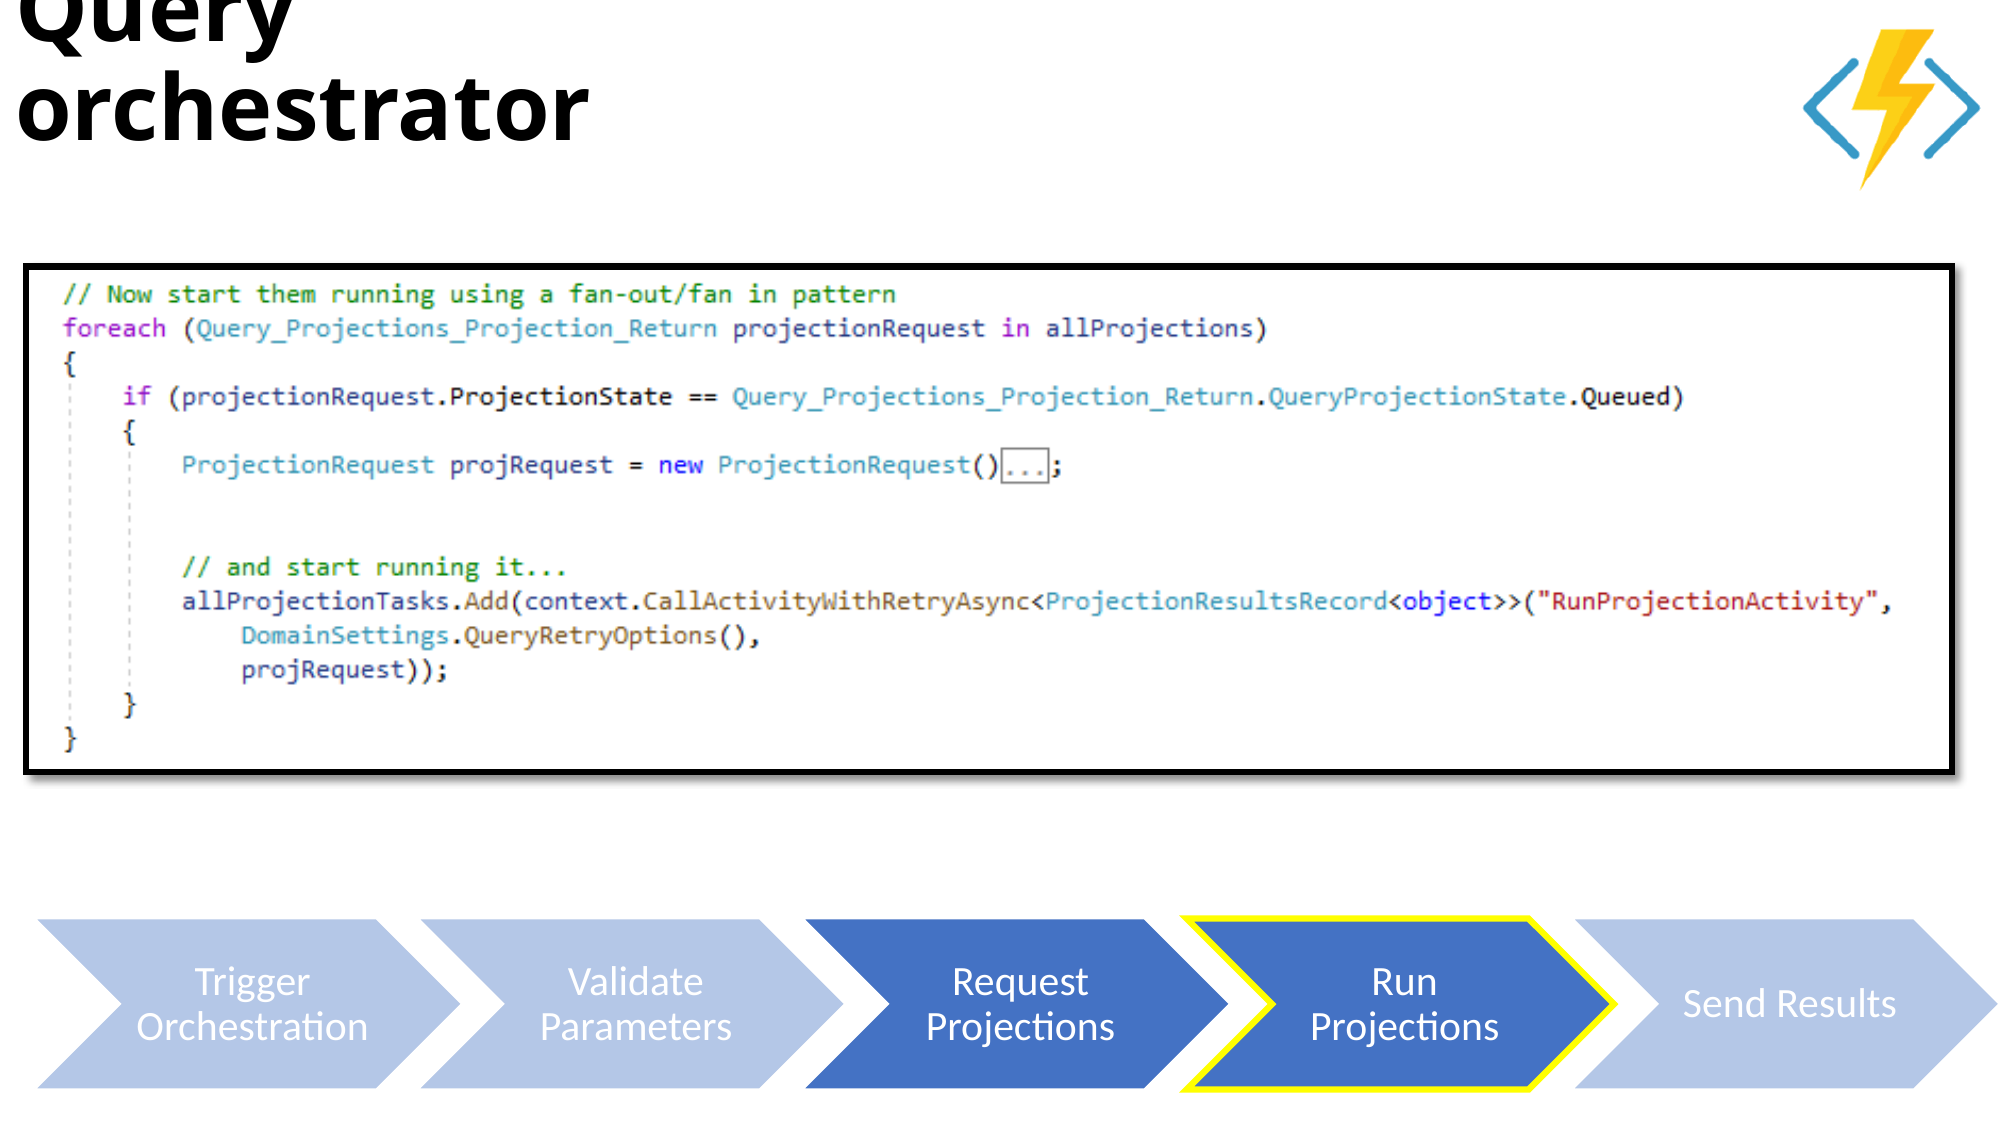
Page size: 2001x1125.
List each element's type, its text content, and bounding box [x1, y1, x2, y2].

title Query orchestrator [0, 0, 746, 124]
picture [29, 269, 1950, 770]
picture [1796, 22, 1985, 195]
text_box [32, 855, 2000, 1125]
